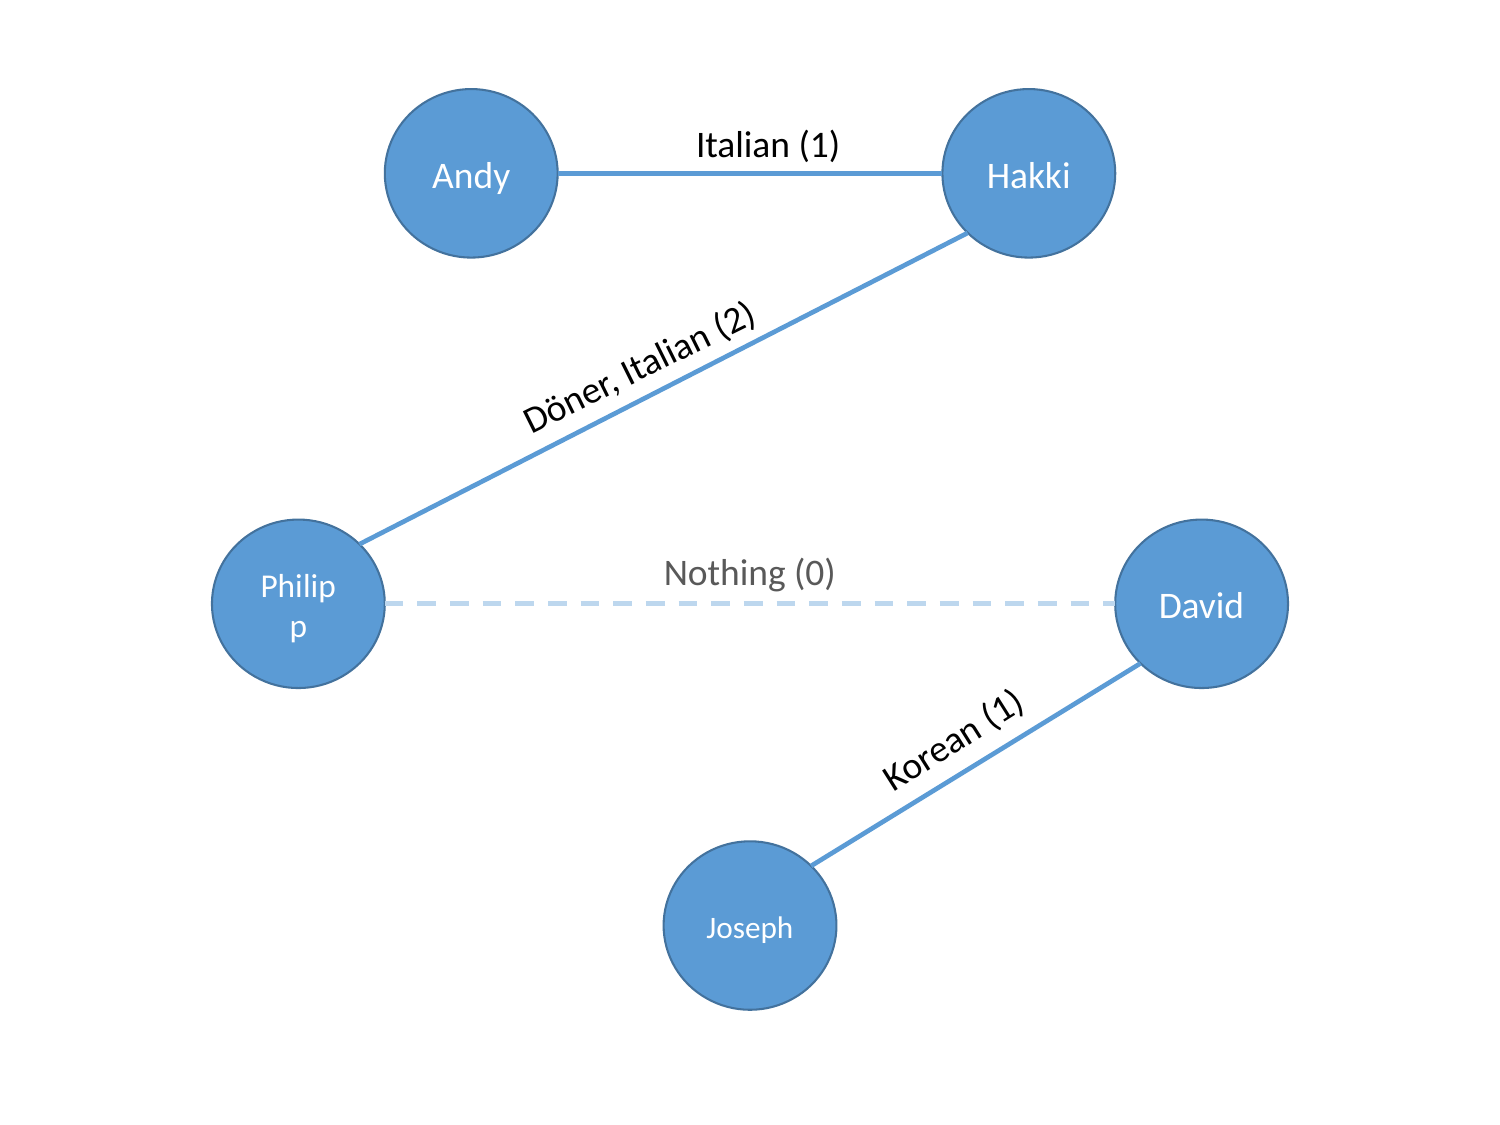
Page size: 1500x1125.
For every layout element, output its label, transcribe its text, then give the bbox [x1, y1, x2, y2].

text_box Italian (1) [681, 112, 856, 173]
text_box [811, 663, 1141, 866]
text_box Nothing (0) [648, 545, 851, 600]
text_box Philipp [210, 518, 386, 690]
text_box Joseph [662, 840, 838, 1011]
text_box David [1114, 518, 1290, 690]
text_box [359, 232, 968, 545]
text_box Hakki [941, 88, 1117, 259]
text_box Andy [383, 88, 559, 232]
